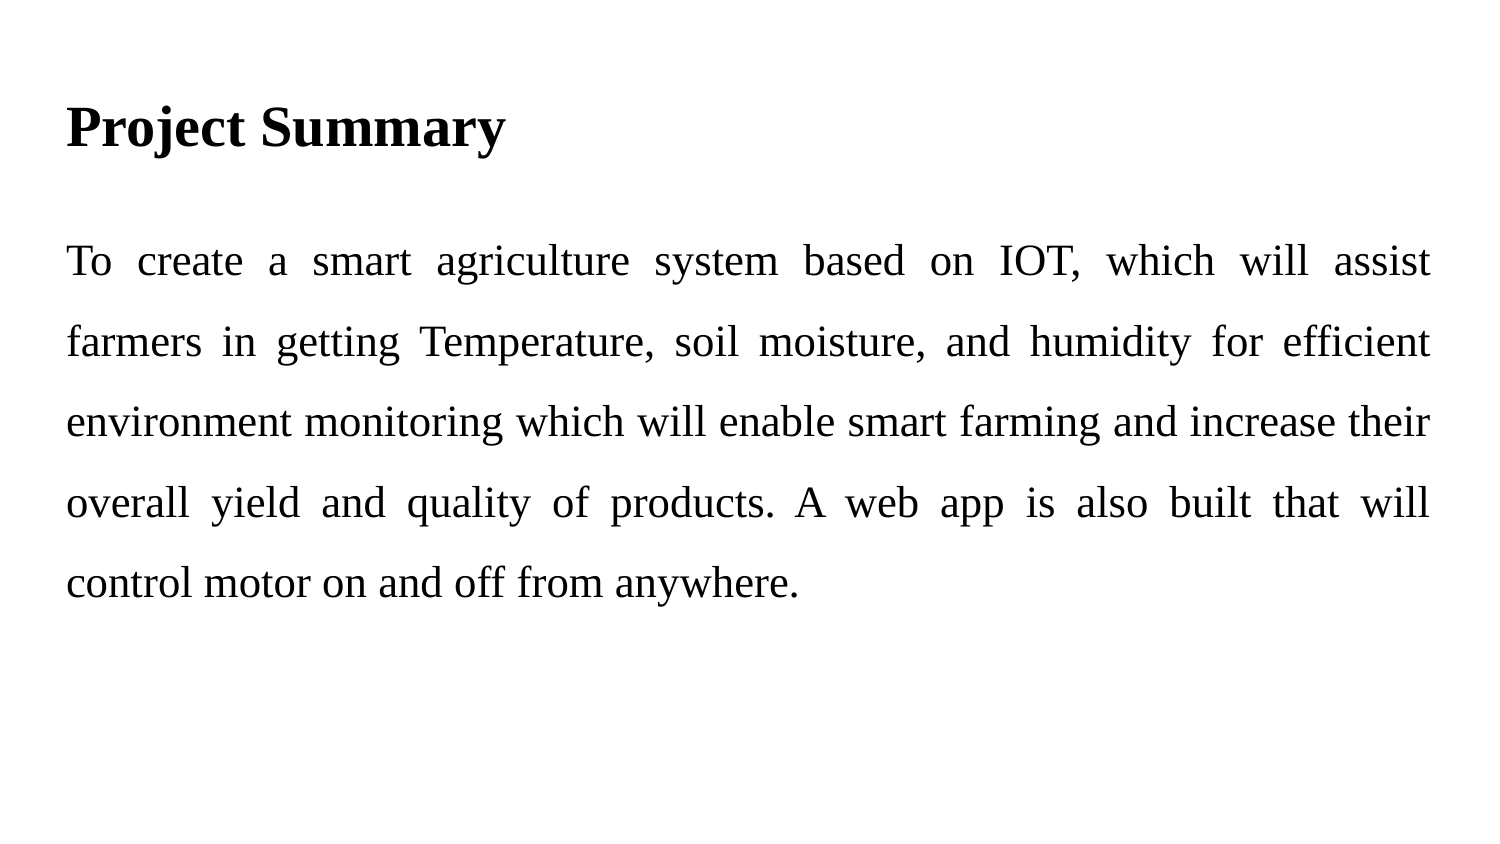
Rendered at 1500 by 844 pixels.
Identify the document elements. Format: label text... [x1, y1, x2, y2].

title Project Summary [51, 72, 1449, 167]
list To create a smart agriculture system based on IOT, which will assist farmers in getting Temperature, soil moisture, and humidity for efficient environment monitoring which will enable smart farming and increase their overall yield and quality of products. A web app is also built that will control motor on and off from anywhere. [51, 189, 1449, 750]
